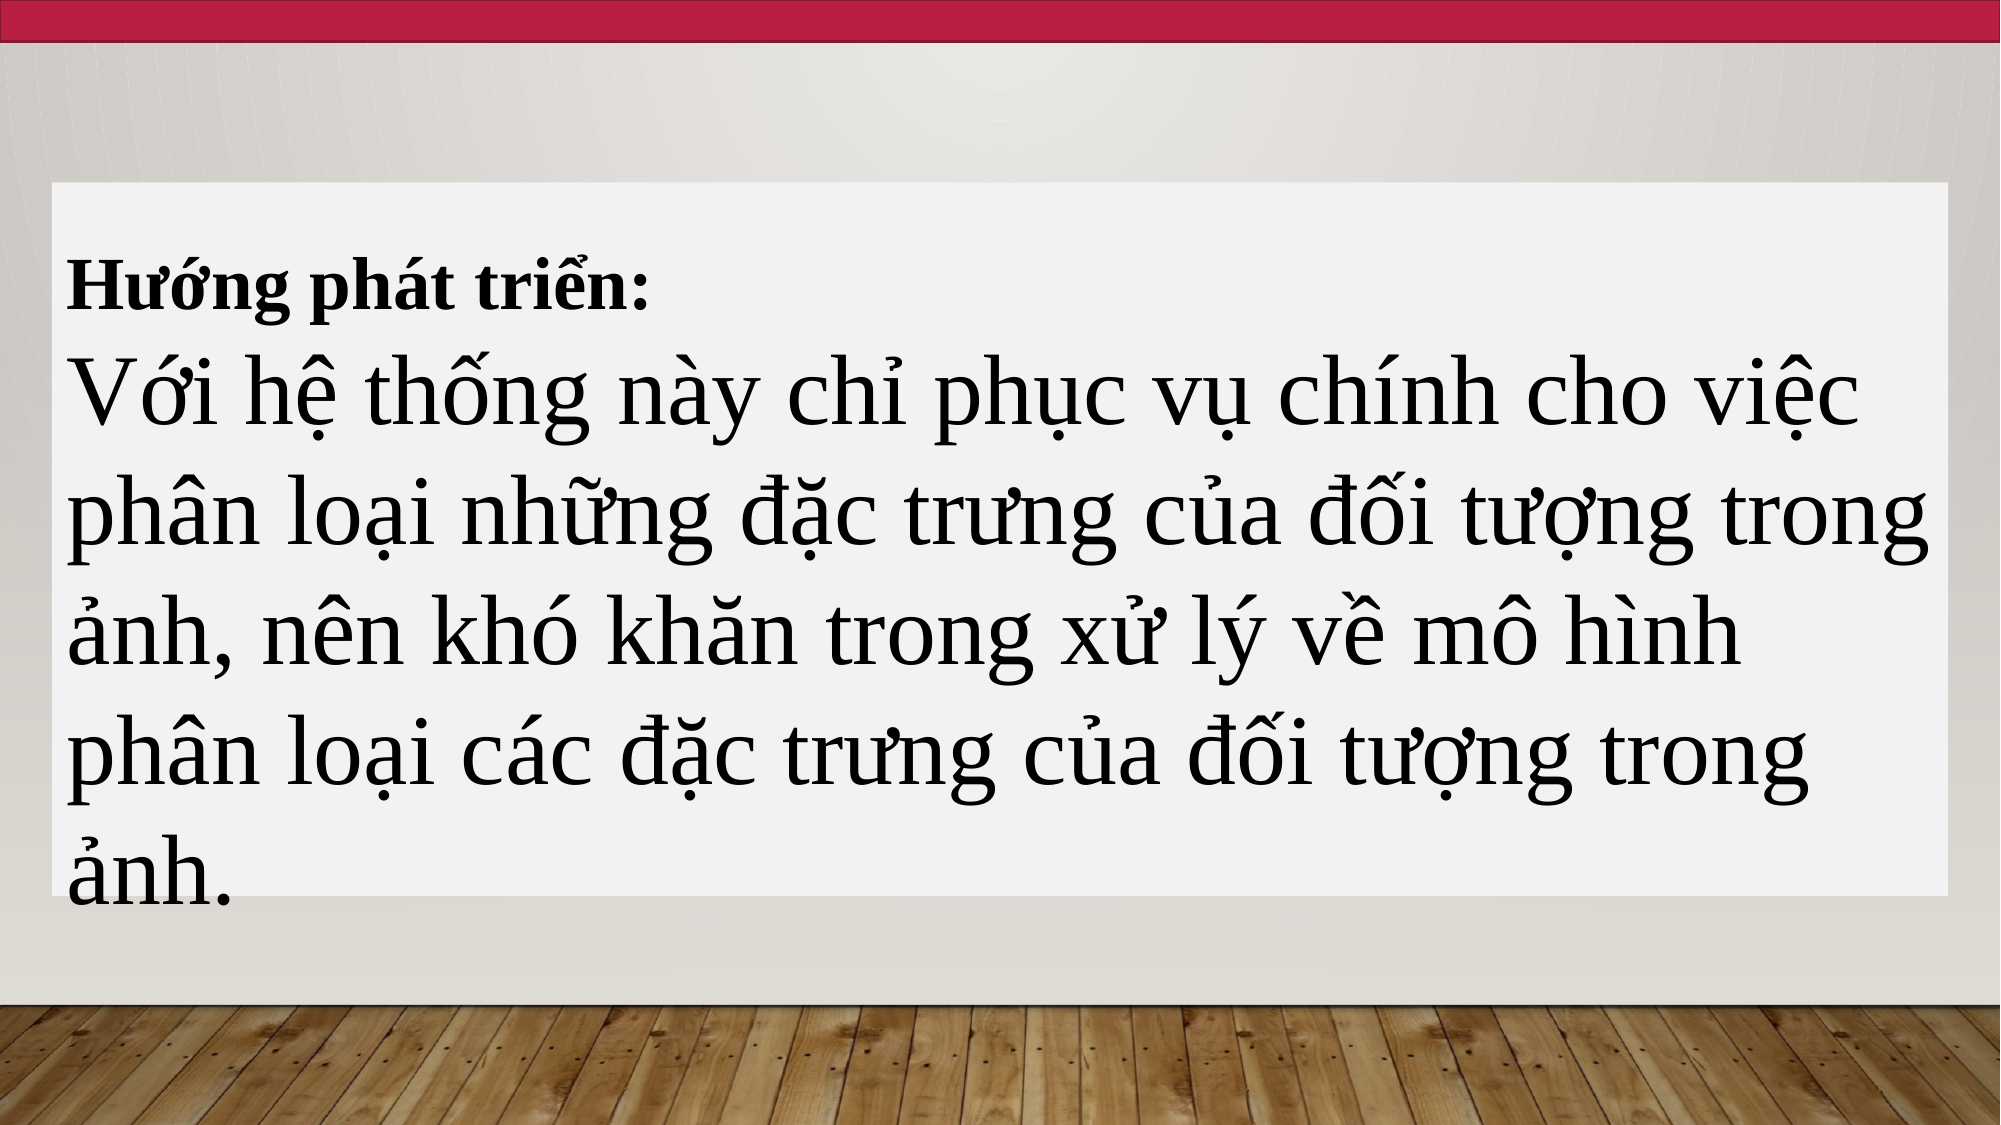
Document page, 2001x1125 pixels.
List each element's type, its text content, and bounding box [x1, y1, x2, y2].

text_box [0, 0, 2000, 43]
picture [0, 1005, 2000, 1125]
text_box Hướng phát triển: Với hệ thống này chỉ phục vụ chính cho việc phân loại những đặc trưng của đối tượng trong ảnh, nên khó khăn trong xử lý về mô hình phân loại các đặc trưng của đối tượng trong ảnh. [51, 182, 1949, 896]
